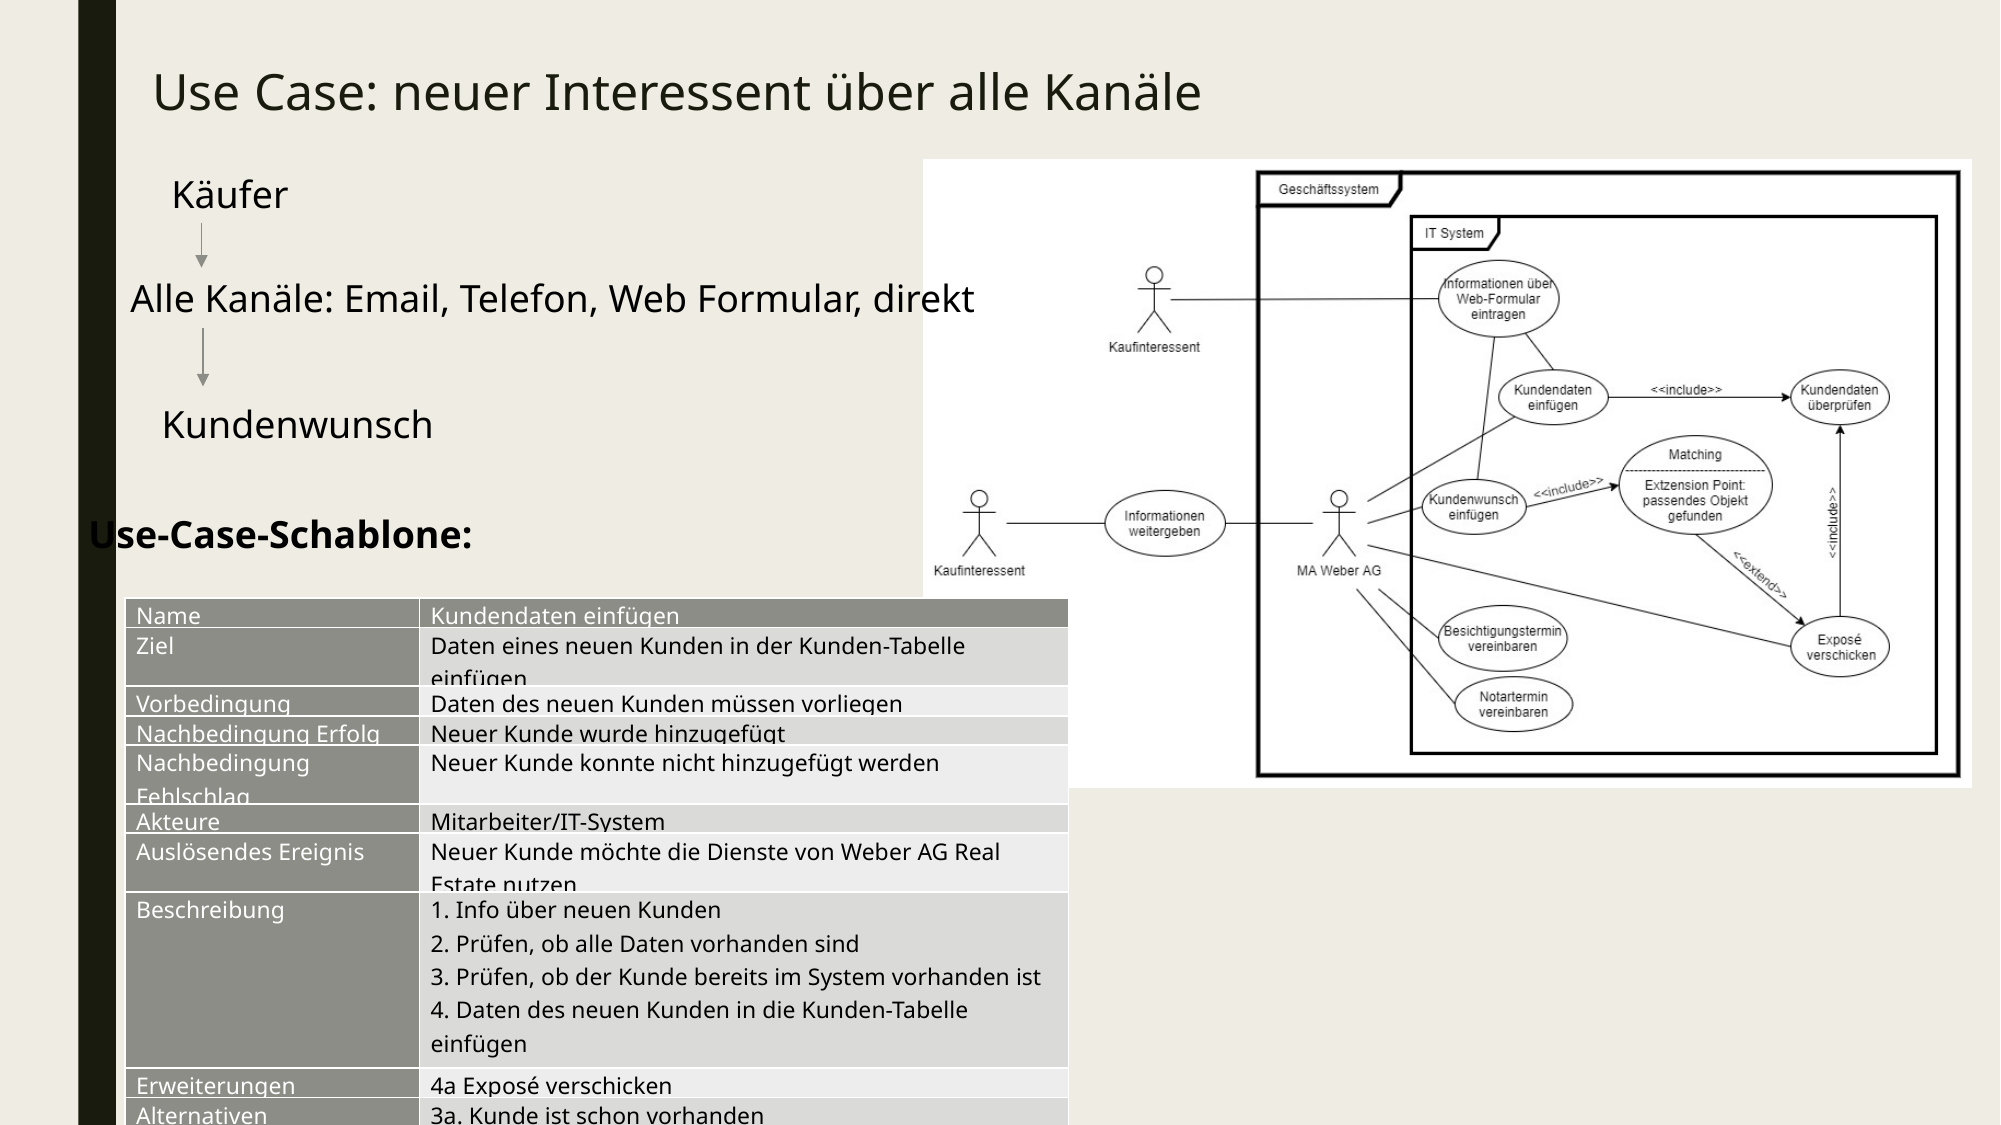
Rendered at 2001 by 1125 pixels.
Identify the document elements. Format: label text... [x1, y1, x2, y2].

text_box Use-Case-Schablone: [73, 503, 488, 564]
table_cell Beschreibung [126, 893, 419, 1067]
table_header Name [126, 599, 419, 627]
table_cell Auslösendes Ereignis [126, 834, 419, 891]
table_cell Neuer Kunde wurde hinzugefügt [420, 717, 923, 744]
picture [923, 159, 1972, 788]
table_header Kundendaten einfügen [420, 599, 923, 627]
table_cell Neuer Kunde möchte die Dienste von Weber AG Real Estate nutzen [420, 834, 1068, 891]
table_cell Daten des neuen Kunden müssen vorliegen [420, 687, 923, 715]
table_cell Nachbedingung Fehlschlag [126, 746, 419, 803]
table_cell 3a. Kunde ist schon vorhanden 3a1. Prüfen, ob alle Daten übereinstimmen 3a2. Daten aktualisieren [420, 1098, 1068, 1125]
table_cell Erweiterungen [126, 1069, 419, 1097]
text_box Kundenwunsch [146, 393, 449, 454]
table_cell Neuer Kunde konnte nicht hinzugefügt werden [420, 746, 1068, 803]
text_box Alle Kanäle: Email, Telefon, Web Formular, direkt [115, 267, 923, 328]
table_cell Daten eines neuen Kunden in der Kunden-Tabelle einfügen [420, 628, 923, 685]
table_cell Vorbedingung [126, 687, 419, 715]
table_cell 1. Info über neuen Kunden 2. Prüfen, ob alle Daten vorhanden sind 3. Prüfen, ob der Kunde bereits im System vorhanden ist 4. Daten des neuen Kunden in die Kunden-Tabelle einfügen 5. Passende Objekt finden [420, 893, 1068, 1067]
table_cell Akteure [126, 805, 419, 832]
table_cell 4a Exposé verschicken [420, 1069, 1068, 1097]
text_box Käufer [156, 164, 304, 224]
table_cell Ziel [126, 628, 419, 685]
title Use Case: neuer Interessent über alle Kanäle [137, 59, 1863, 145]
table_cell Alternativen [126, 1098, 419, 1125]
table_cell Mitarbeiter/IT-System [420, 805, 1068, 832]
table_cell Nachbedingung Erfolg [126, 717, 419, 744]
